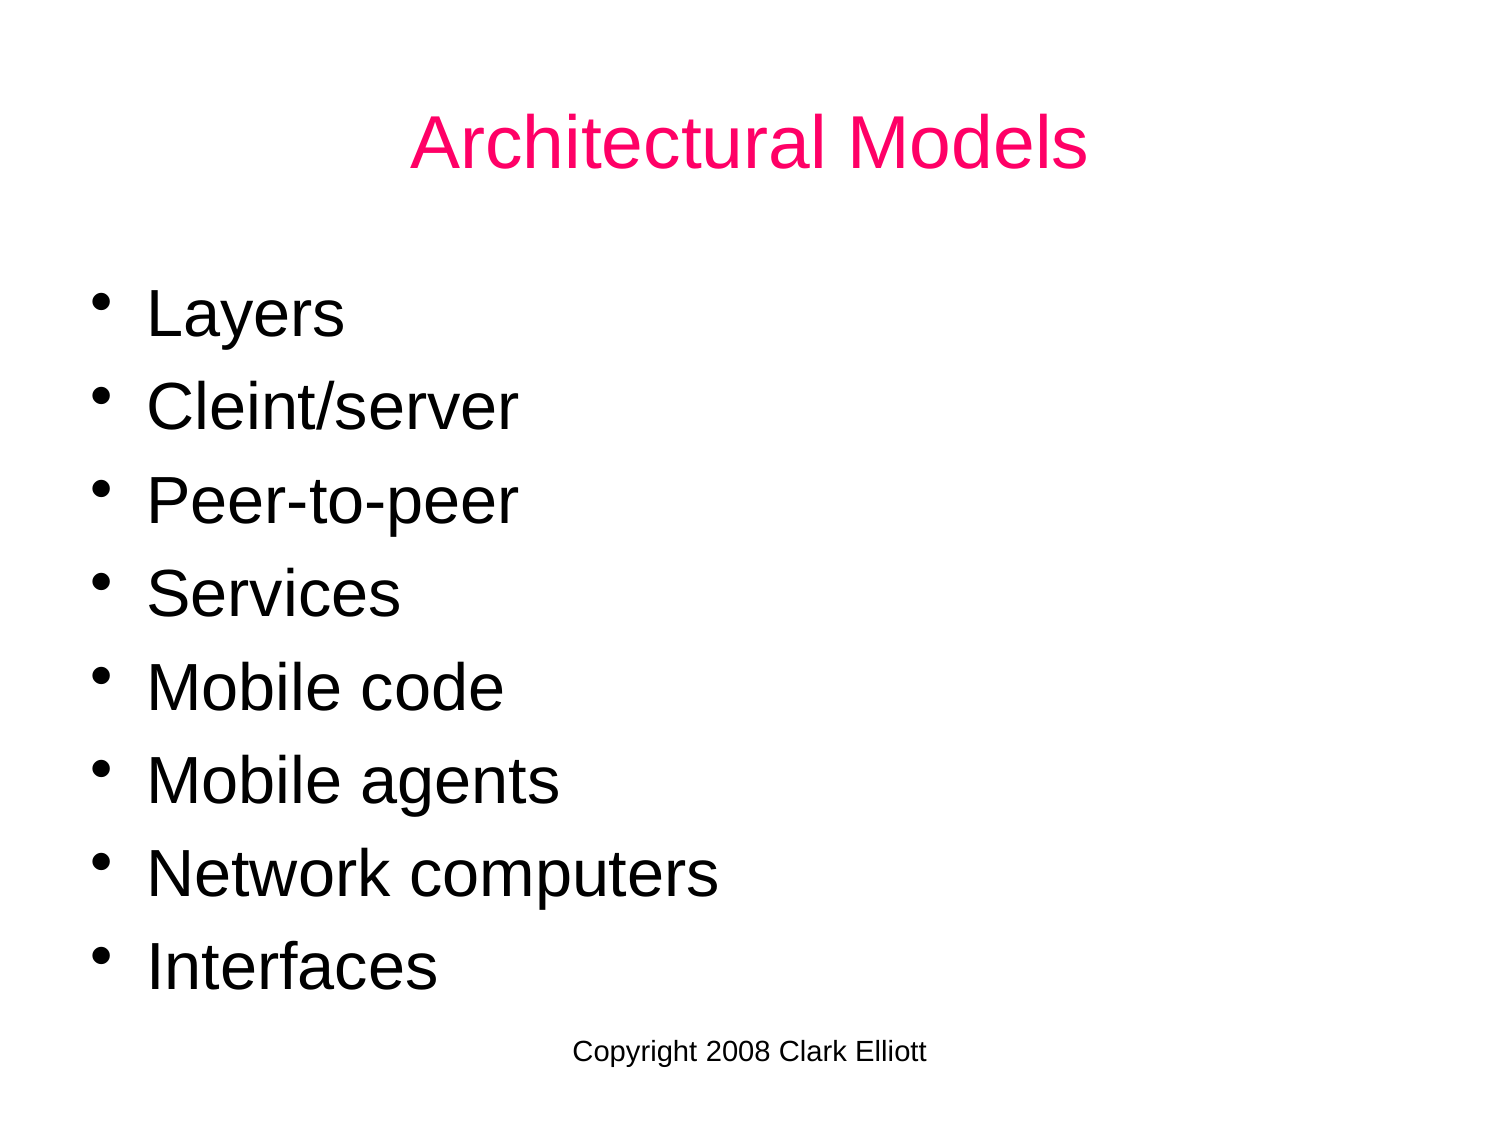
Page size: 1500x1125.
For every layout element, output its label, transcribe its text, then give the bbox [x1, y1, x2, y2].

footer Copyright 2008 Clark Elliott [512, 1024, 988, 1103]
title Architectural Models [75, 45, 1425, 233]
list Layers Cleint/server Peer-to-peer Services Mobile code Mobile agents Network computers Interfaces [75, 262, 1425, 1005]
